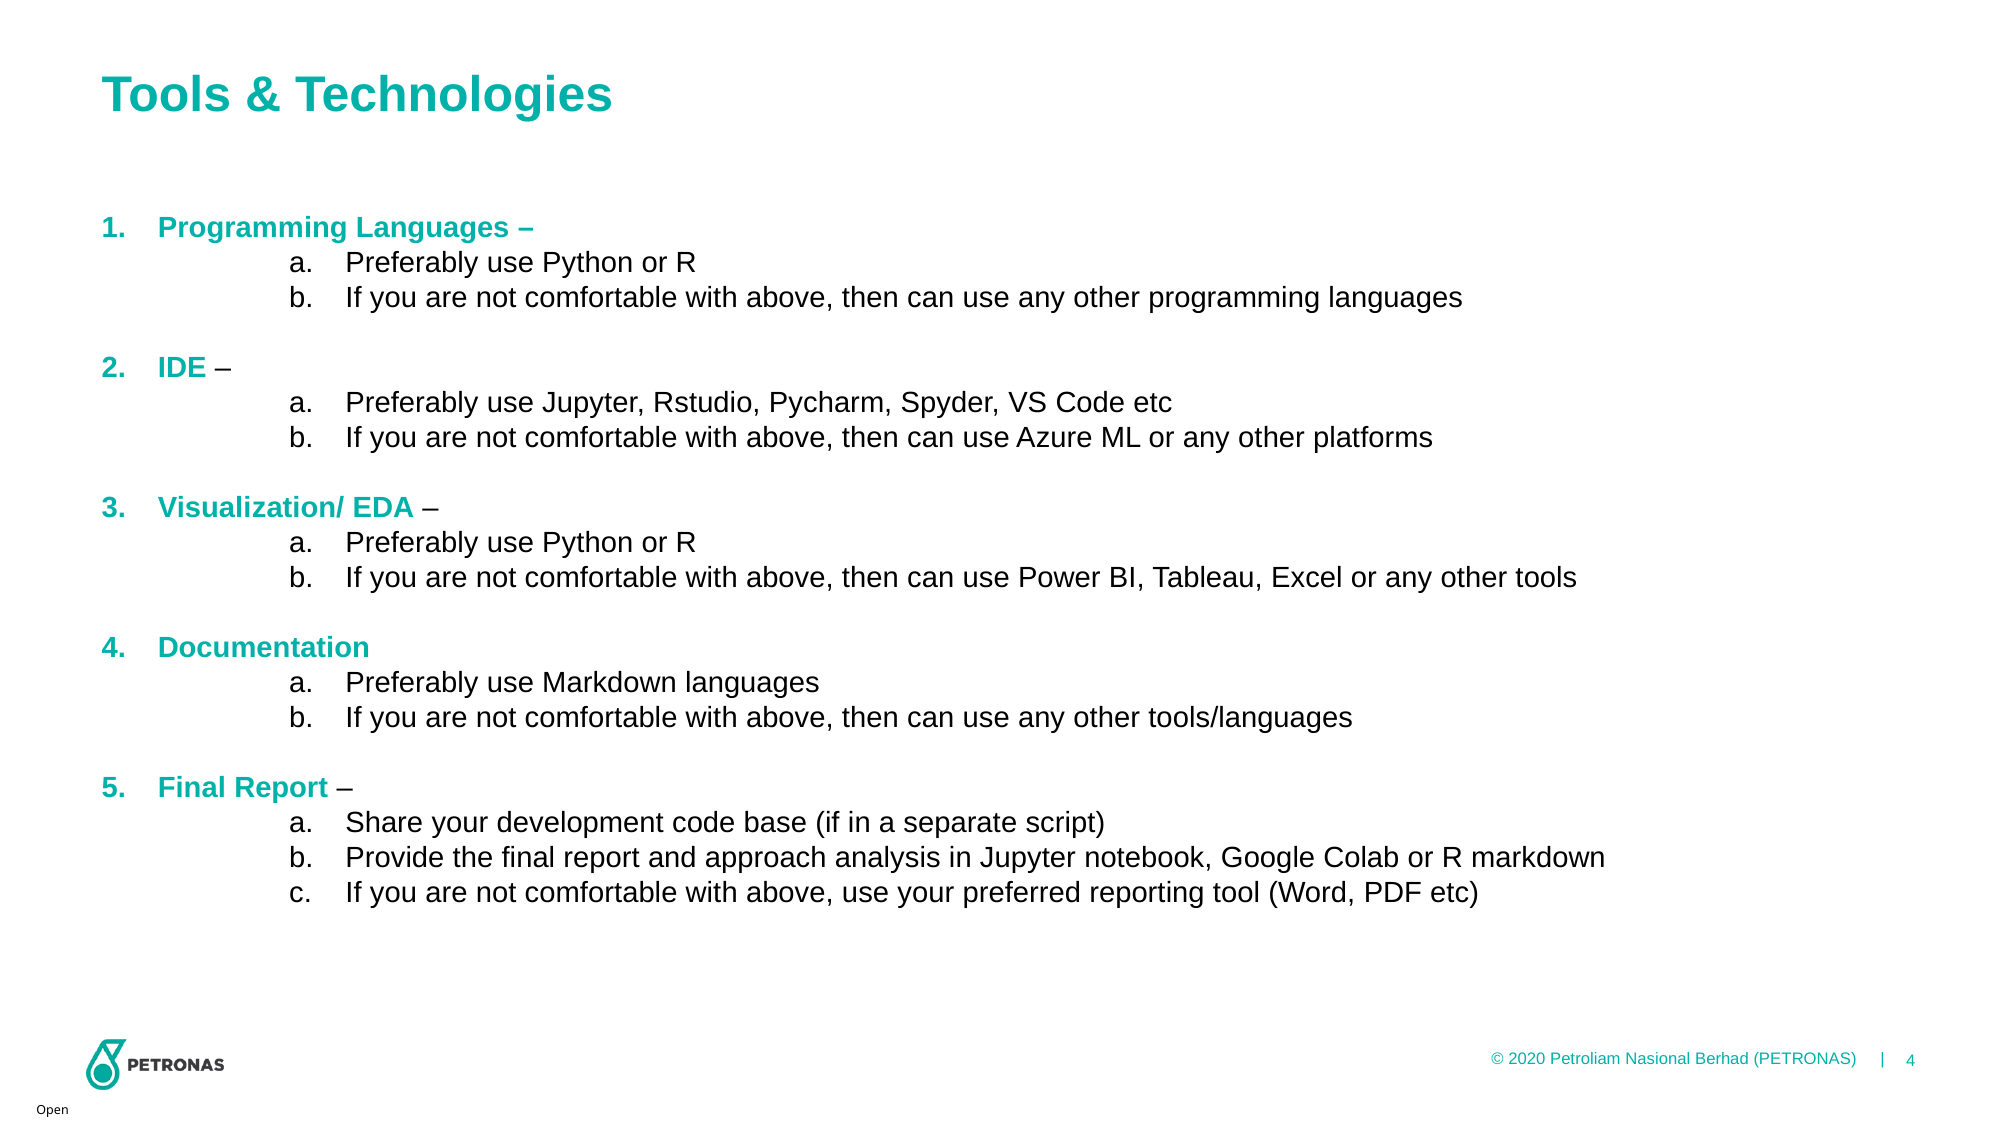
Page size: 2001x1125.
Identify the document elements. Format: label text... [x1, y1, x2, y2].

title Tools & Technologies [86, 60, 1916, 165]
picture [86, 1065, 224, 1090]
text_box Open [21, 1094, 84, 1125]
slide_number 4 [1885, 1029, 1916, 1090]
list Programming Languages – Preferably use Python or R If you are not comfortable with above, then can use any other programming languages IDE – Preferably use Jupyter, Rstudio, Pycharm, Spyder, VS Code etc If you are not comfortable with above, then can use Azure ML or any other platforms Visualization/ EDA – Preferably use Python or R If you are not comfortable with above, then can use Power BI, Tableau, Excel or any other tools Documentation Preferably use Markdown languages If you are not comfortable with above, then can use any other tools/languages Final Report – Share your development code base (if in a separate script) Provide the final report and approach analysis in Jupyter notebook, Google Colab or R markdown If you are not comfortable with above, use your preferred reporting tool (Word, PDF etc) [86, 201, 1886, 1065]
